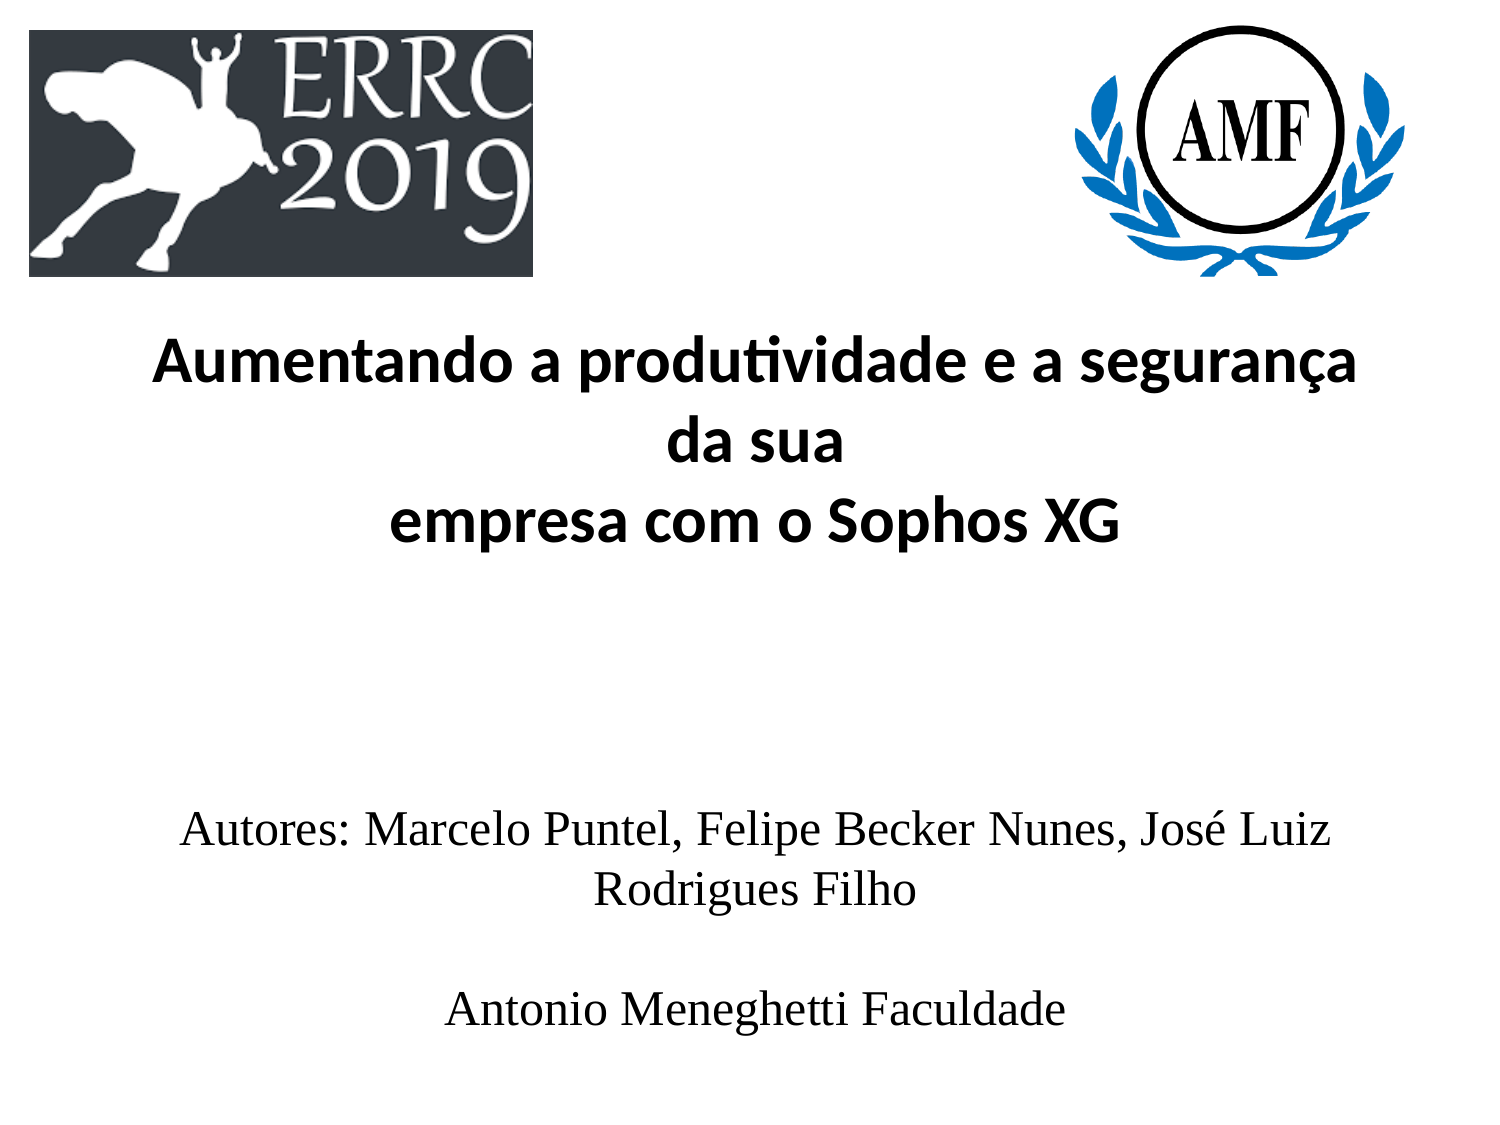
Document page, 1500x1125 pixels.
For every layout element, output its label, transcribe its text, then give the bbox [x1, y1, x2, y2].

picture [29, 30, 533, 277]
picture [1068, 21, 1412, 286]
text_box Aumentando a produtividade e a segurança da sua empresa com o Sophos XG Autores: Marcelo Puntel, Felipe Becker Nunes, José Luiz Rodrigues Filho Antonio Meneghetti Faculdade [129, 308, 1382, 1103]
